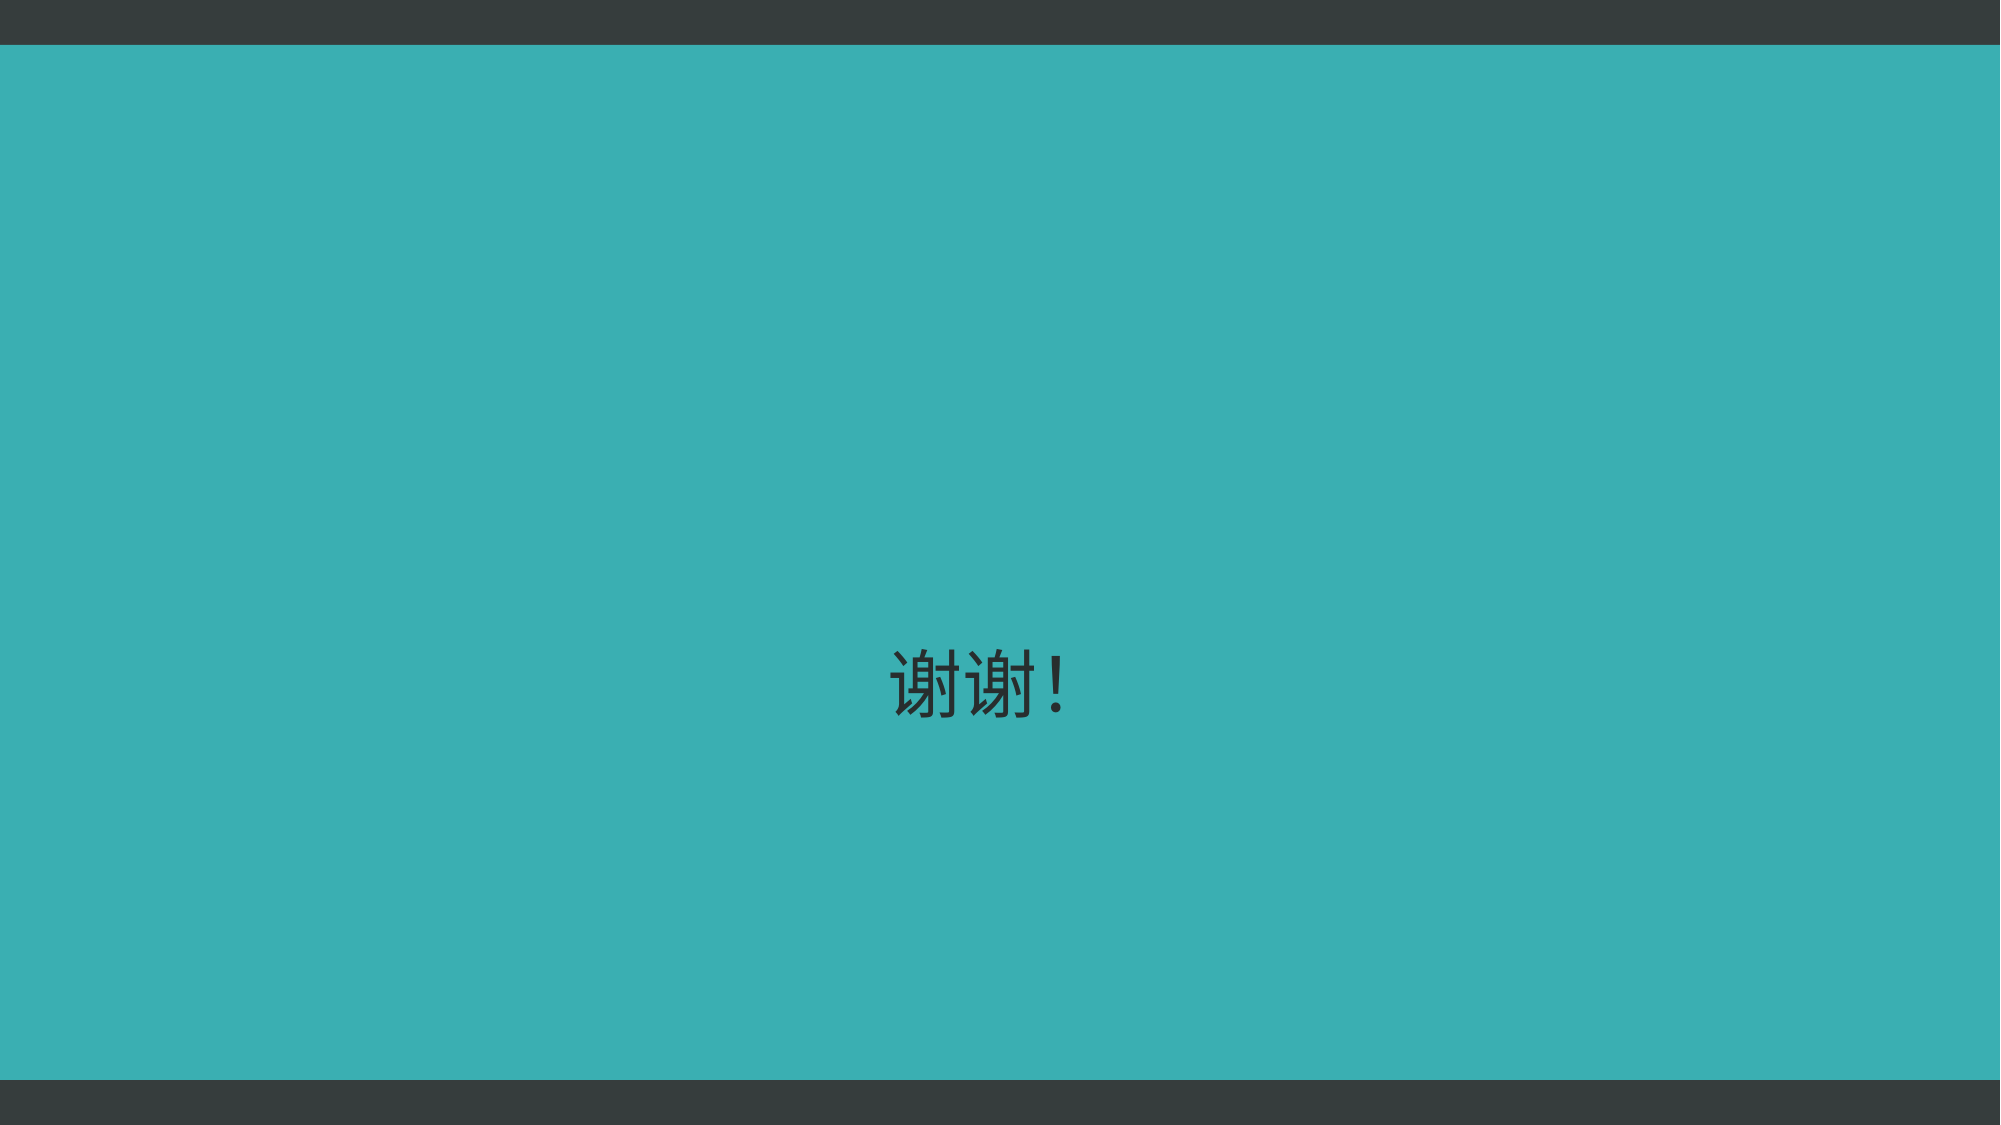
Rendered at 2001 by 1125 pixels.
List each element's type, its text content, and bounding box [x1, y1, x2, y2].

title 谢谢！ [212, 349, 1788, 737]
